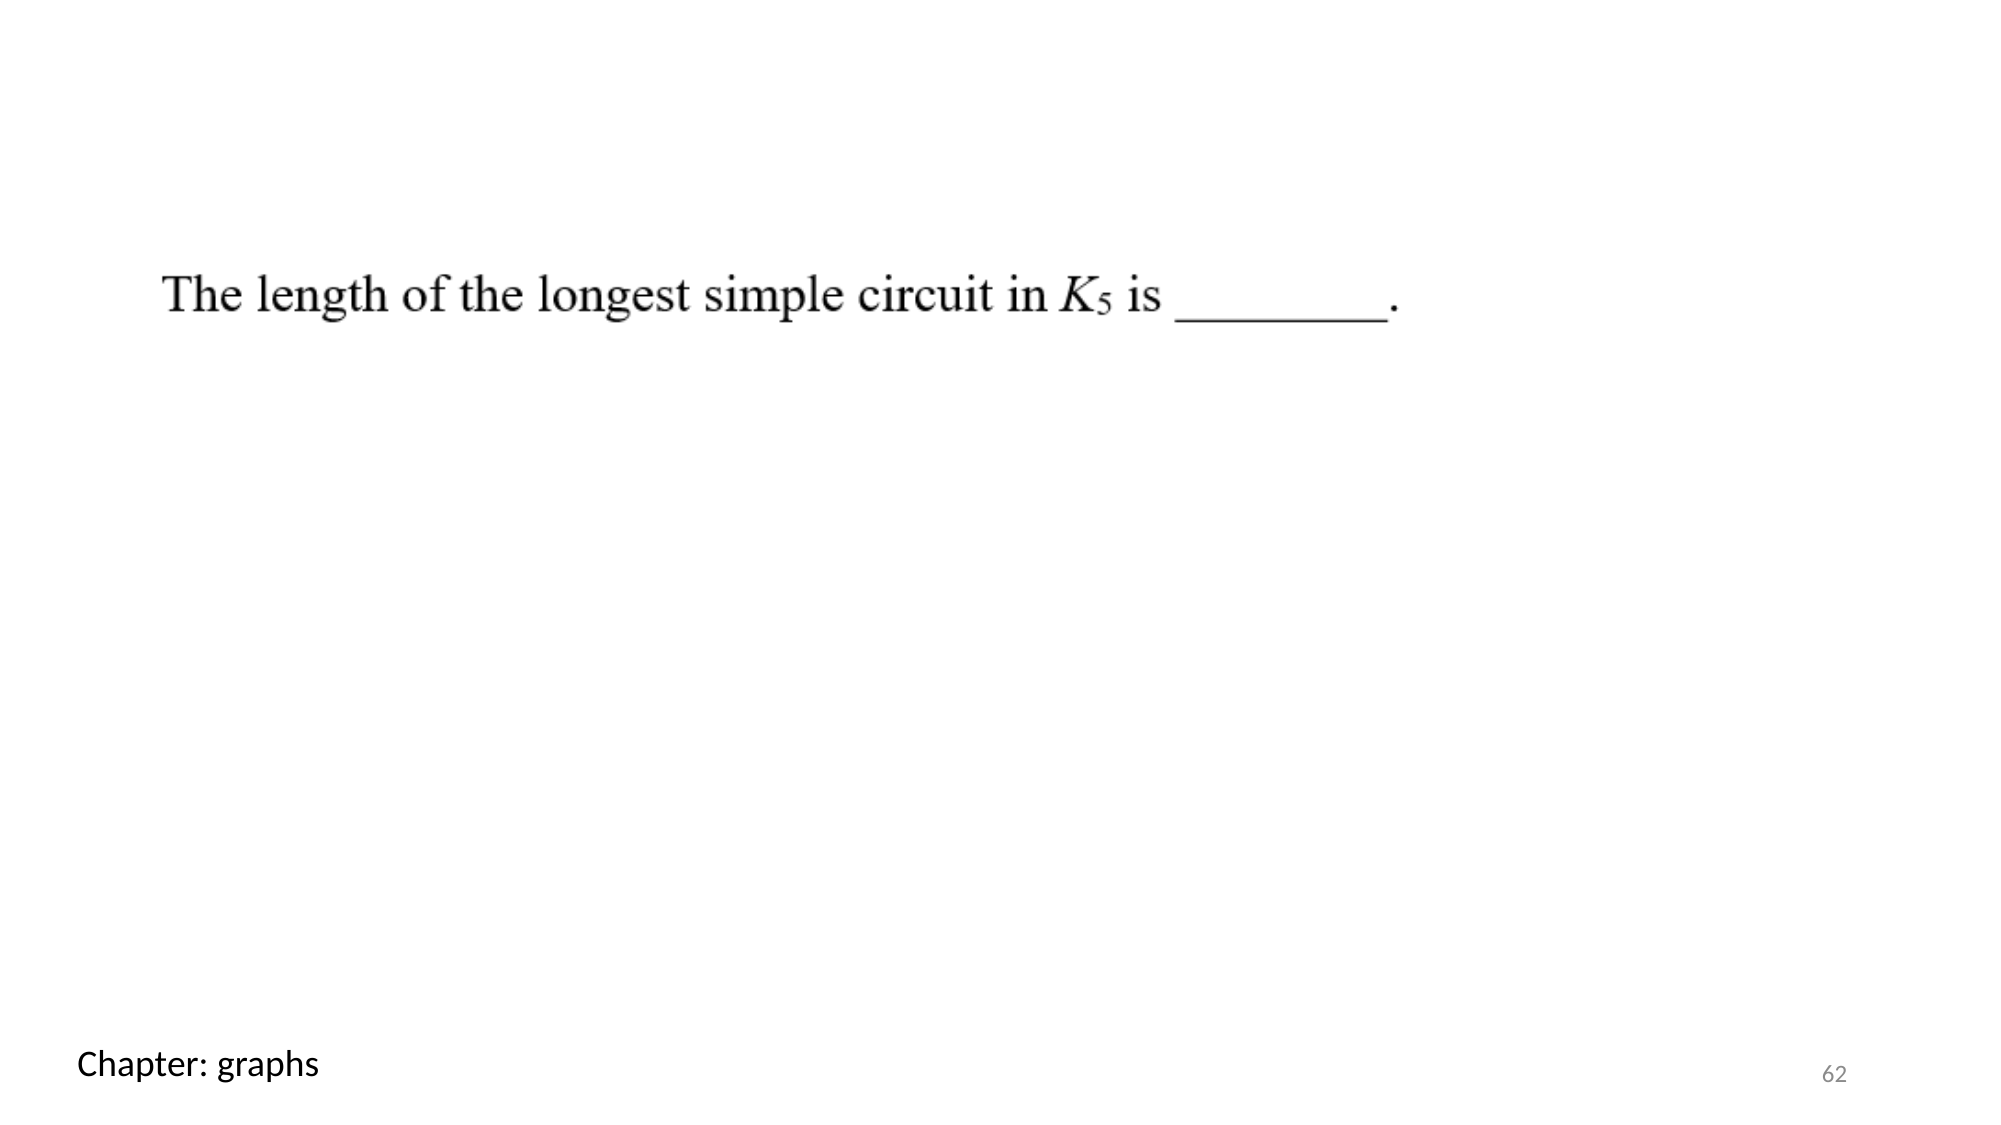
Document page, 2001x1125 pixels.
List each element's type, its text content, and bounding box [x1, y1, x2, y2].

slide_number 62 [1412, 1042, 1863, 1103]
text_box Chapter: graphs [62, 1031, 335, 1092]
picture [137, 227, 1443, 364]
